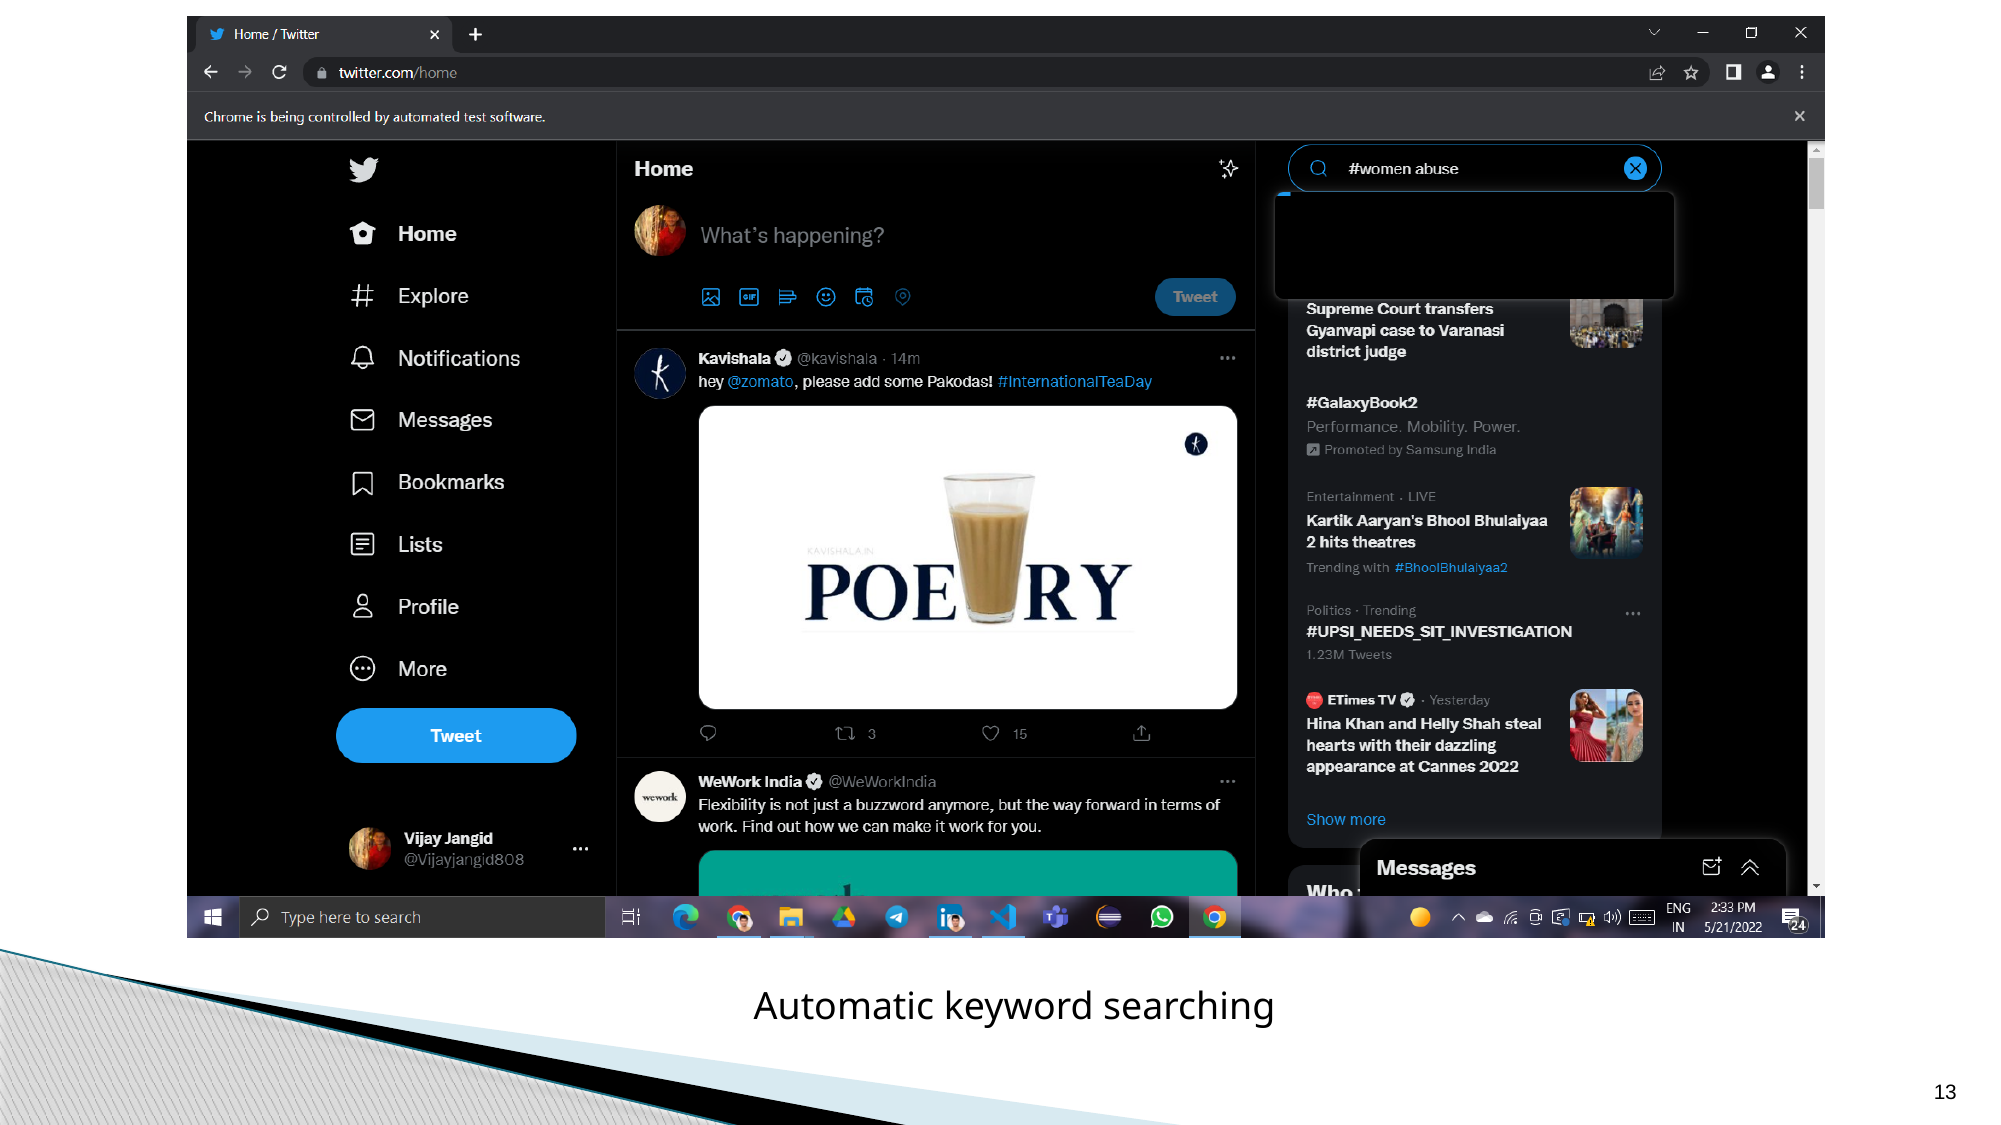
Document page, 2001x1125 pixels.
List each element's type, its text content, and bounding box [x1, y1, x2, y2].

picture [186, 16, 1825, 938]
slide_number 13 [1891, 1051, 1972, 1112]
list Automatic keyword searching [130, 974, 1881, 1052]
